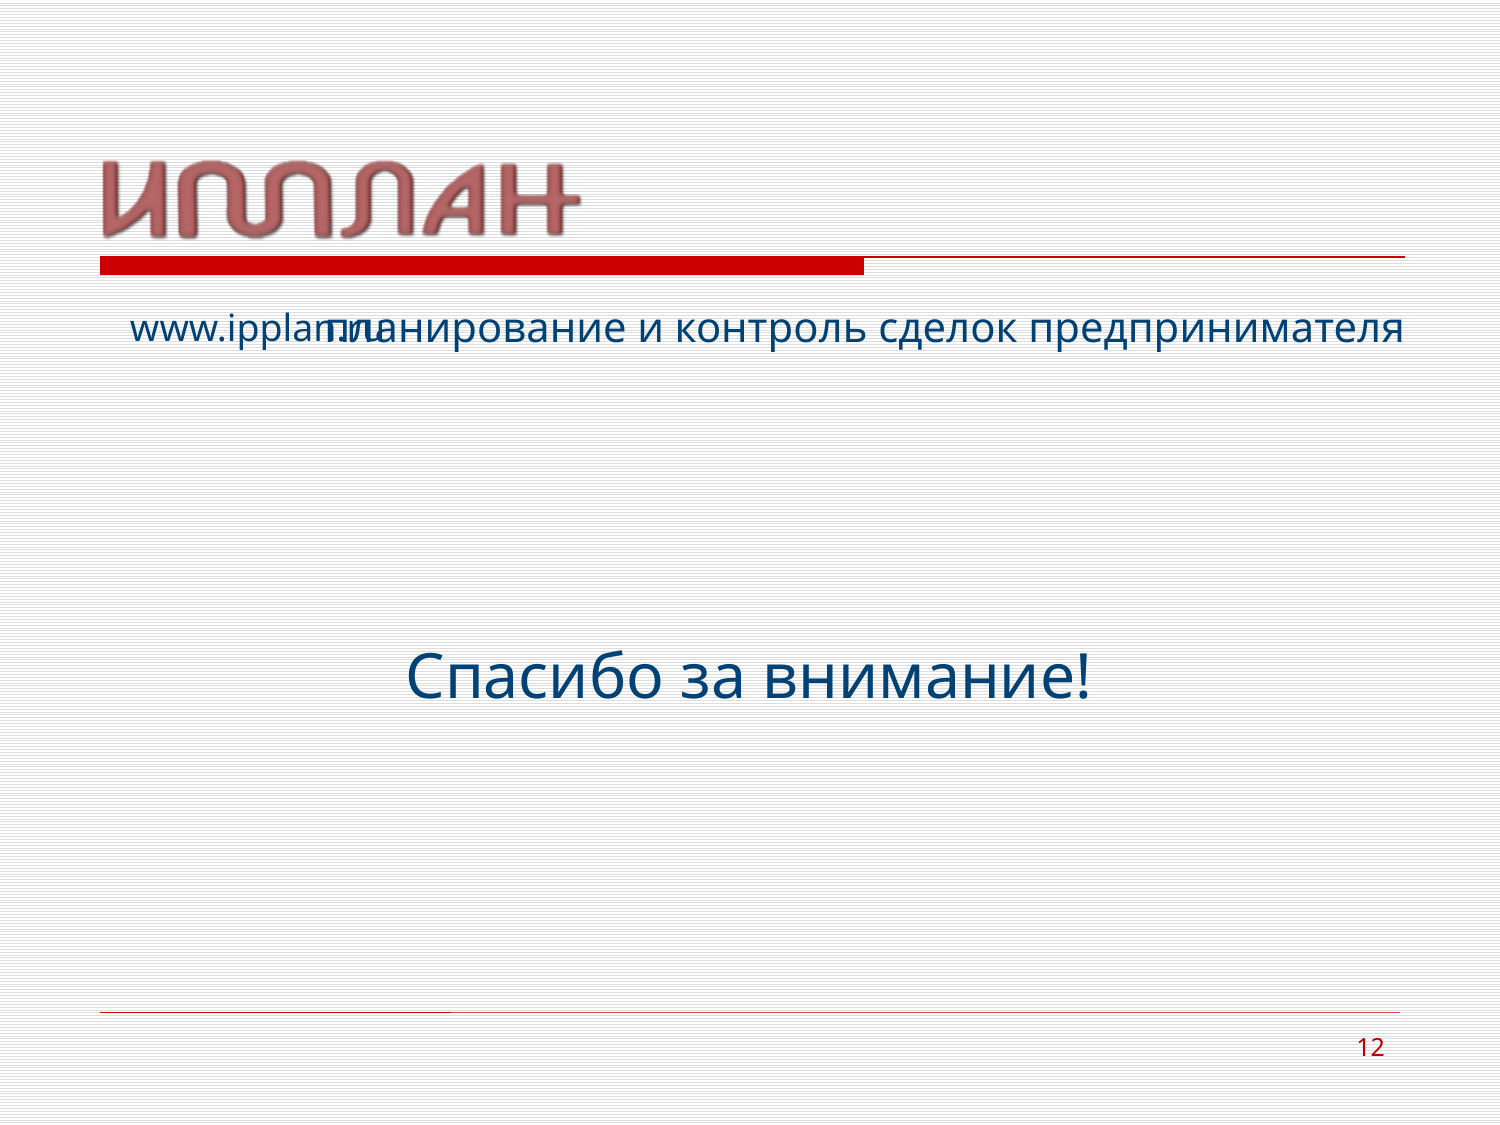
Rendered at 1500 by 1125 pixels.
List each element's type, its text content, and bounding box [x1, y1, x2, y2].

slide_number 12 [1074, 1024, 1401, 1103]
list Спасибо за внимание! [92, 453, 1406, 962]
picture [93, 152, 587, 249]
text_box www.ipplan.ru [115, 296, 401, 357]
text_box планирование и контроль сделок предпринимателя [269, 292, 1420, 411]
